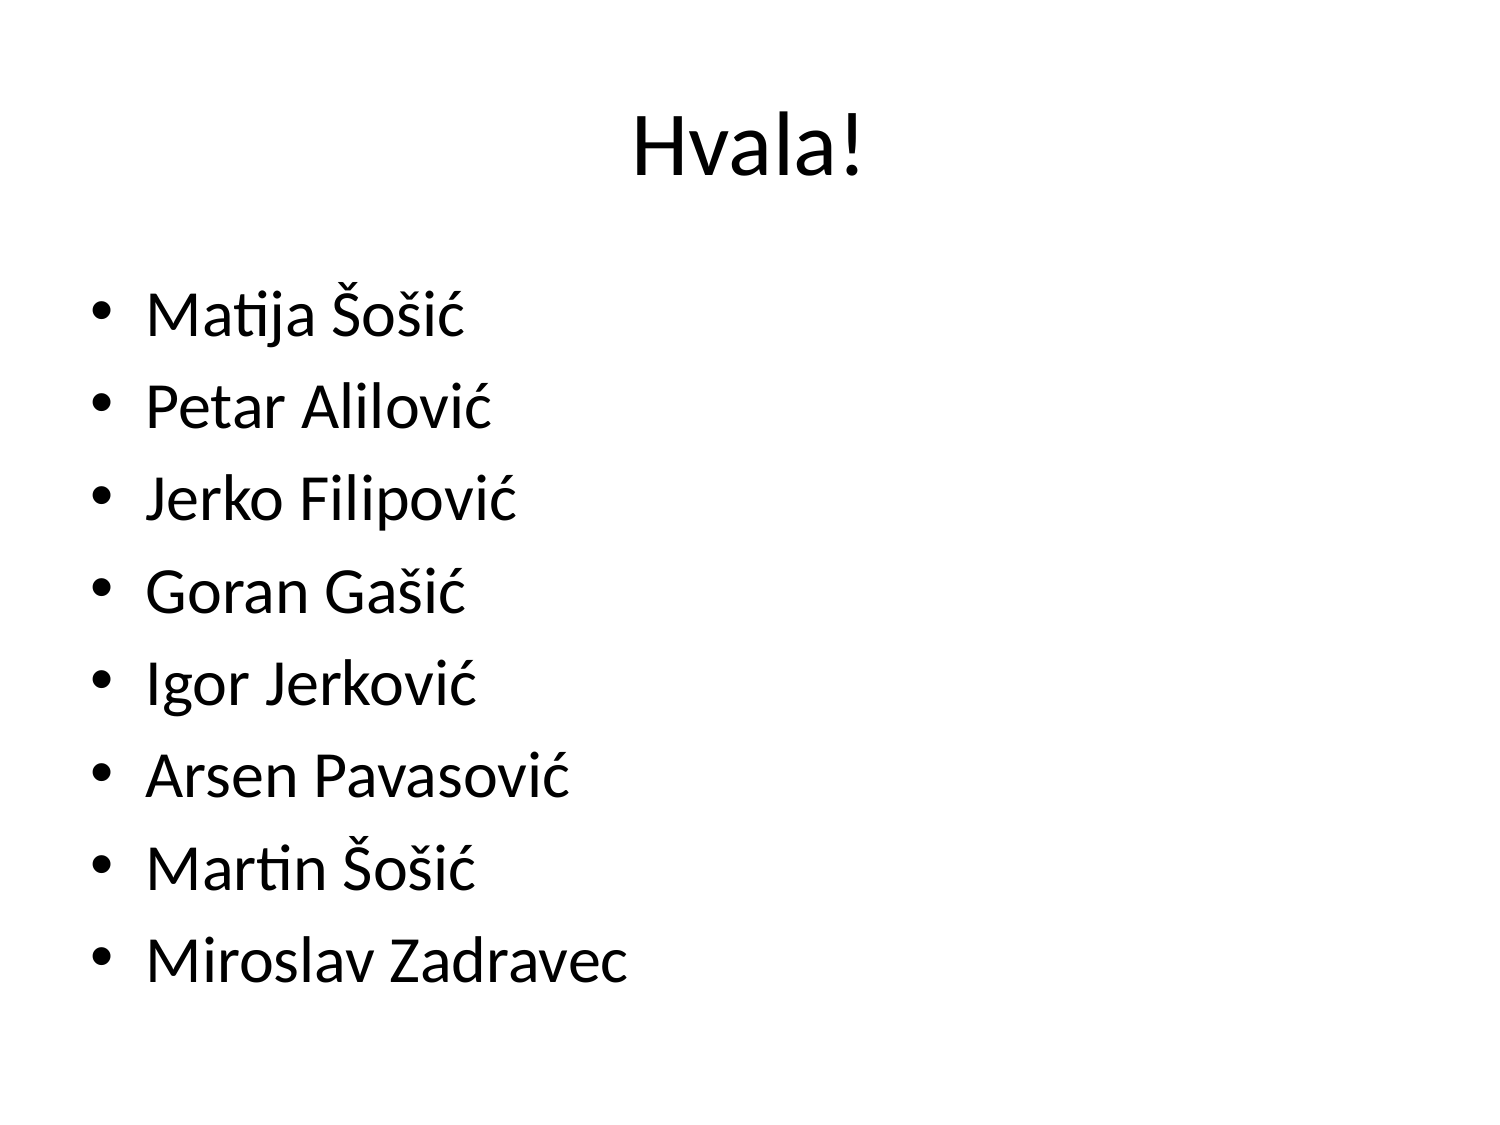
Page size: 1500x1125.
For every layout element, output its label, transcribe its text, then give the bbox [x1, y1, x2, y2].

title Hvala! [75, 45, 1425, 233]
list Matija Šošić Petar Alilović Jerko Filipović Goran Gašić Igor Jerković Arsen Pavasović Martin Šošić Miroslav Zadravec [75, 262, 1425, 1005]
